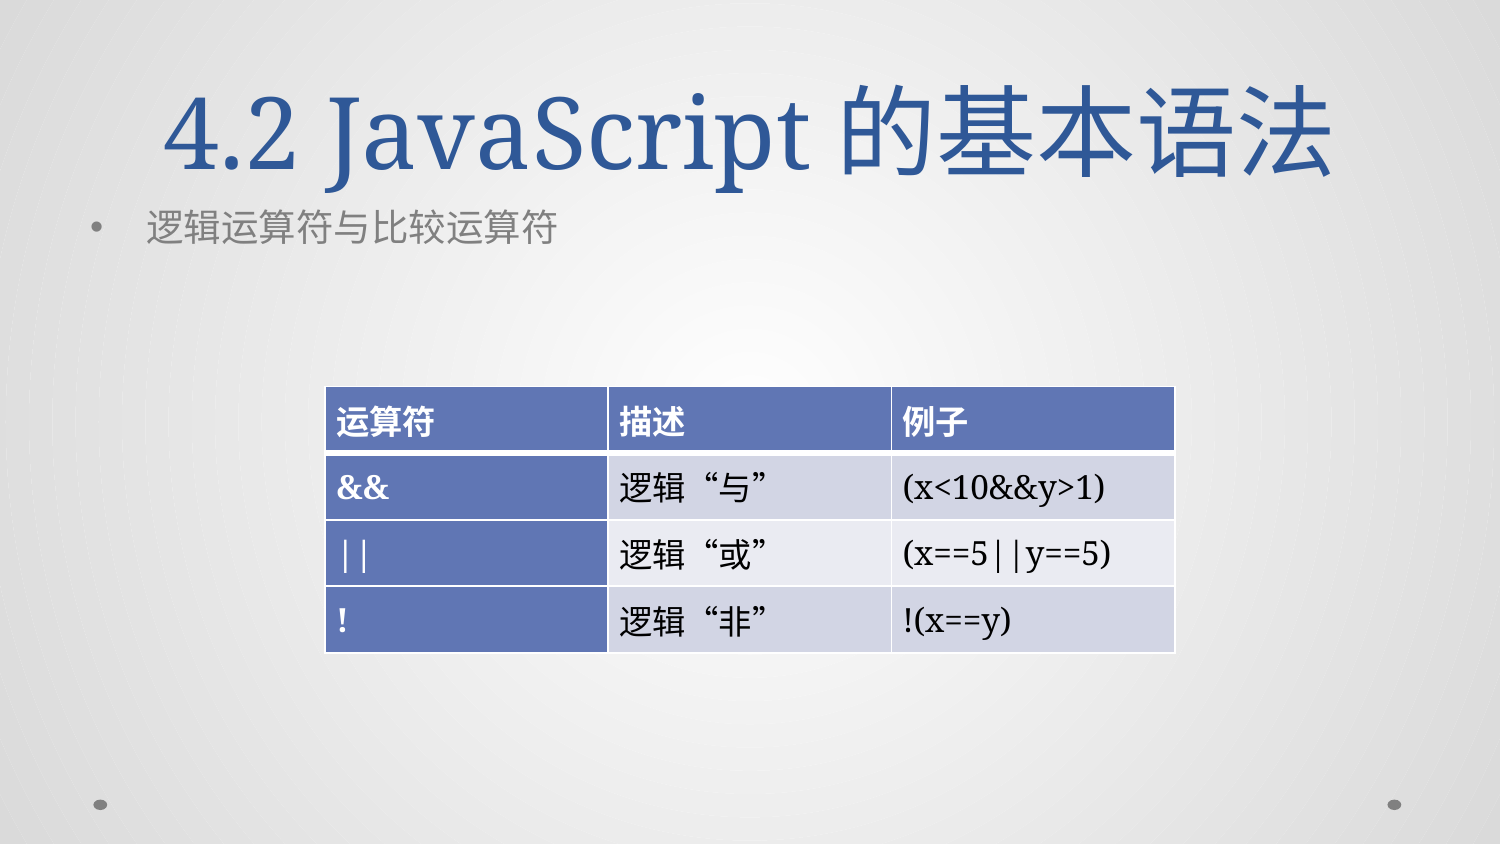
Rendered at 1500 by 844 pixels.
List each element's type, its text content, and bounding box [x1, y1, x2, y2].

table_header 运算符 [326, 387, 607, 450]
table_cell || [326, 521, 607, 585]
table_header 描述 [609, 387, 891, 450]
table_cell (x==5||y==5) [892, 521, 1174, 585]
table_cell !(x==y) [892, 587, 1174, 652]
list 逻辑运算符与比较运算符 [75, 196, 1425, 754]
table_cell (x<10&&y>1) [892, 456, 1174, 519]
title 4.2 JavaScript的基本语法 [75, 0, 1425, 196]
table_cell 逻辑“或” [609, 521, 891, 585]
table_cell && [326, 456, 607, 519]
table_cell ! [326, 587, 607, 652]
table_cell 逻辑“非” [609, 587, 891, 652]
table_cell 逻辑“与” [609, 456, 891, 519]
table_header 例子 [892, 387, 1174, 450]
